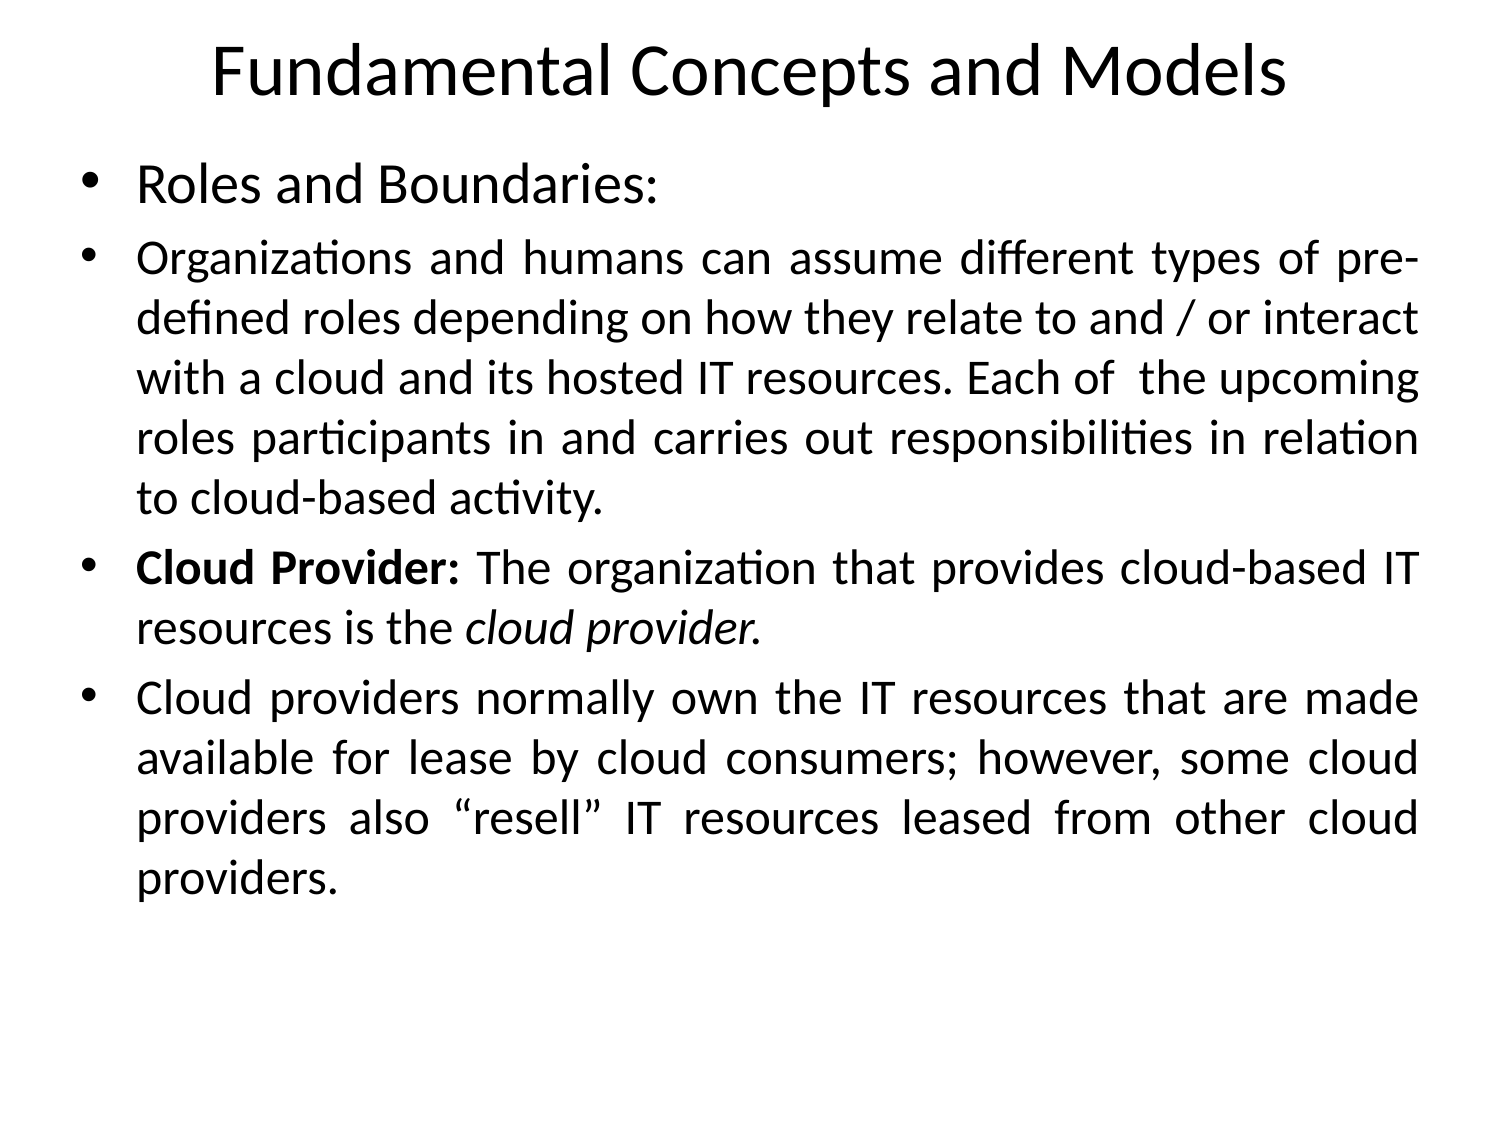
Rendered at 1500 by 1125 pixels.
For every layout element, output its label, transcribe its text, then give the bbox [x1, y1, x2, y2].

title Fundamental Concepts and Models [75, 0, 1425, 137]
list Roles and Boundaries: Organizations and humans can assume different types of pre-defined roles depending on how they relate to and / or interact with a cloud and its hosted IT resources. Each of the upcoming roles participants in and carries out responsibilities in relation to cloud-based activity. Cloud Provider: The organization that provides cloud-based IT resources is the cloud provider. Cloud providers normally own the IT resources that are made available for lease by cloud consumers; however, some cloud providers also “resell” IT resources leased from other cloud providers. [64, 137, 1436, 946]
